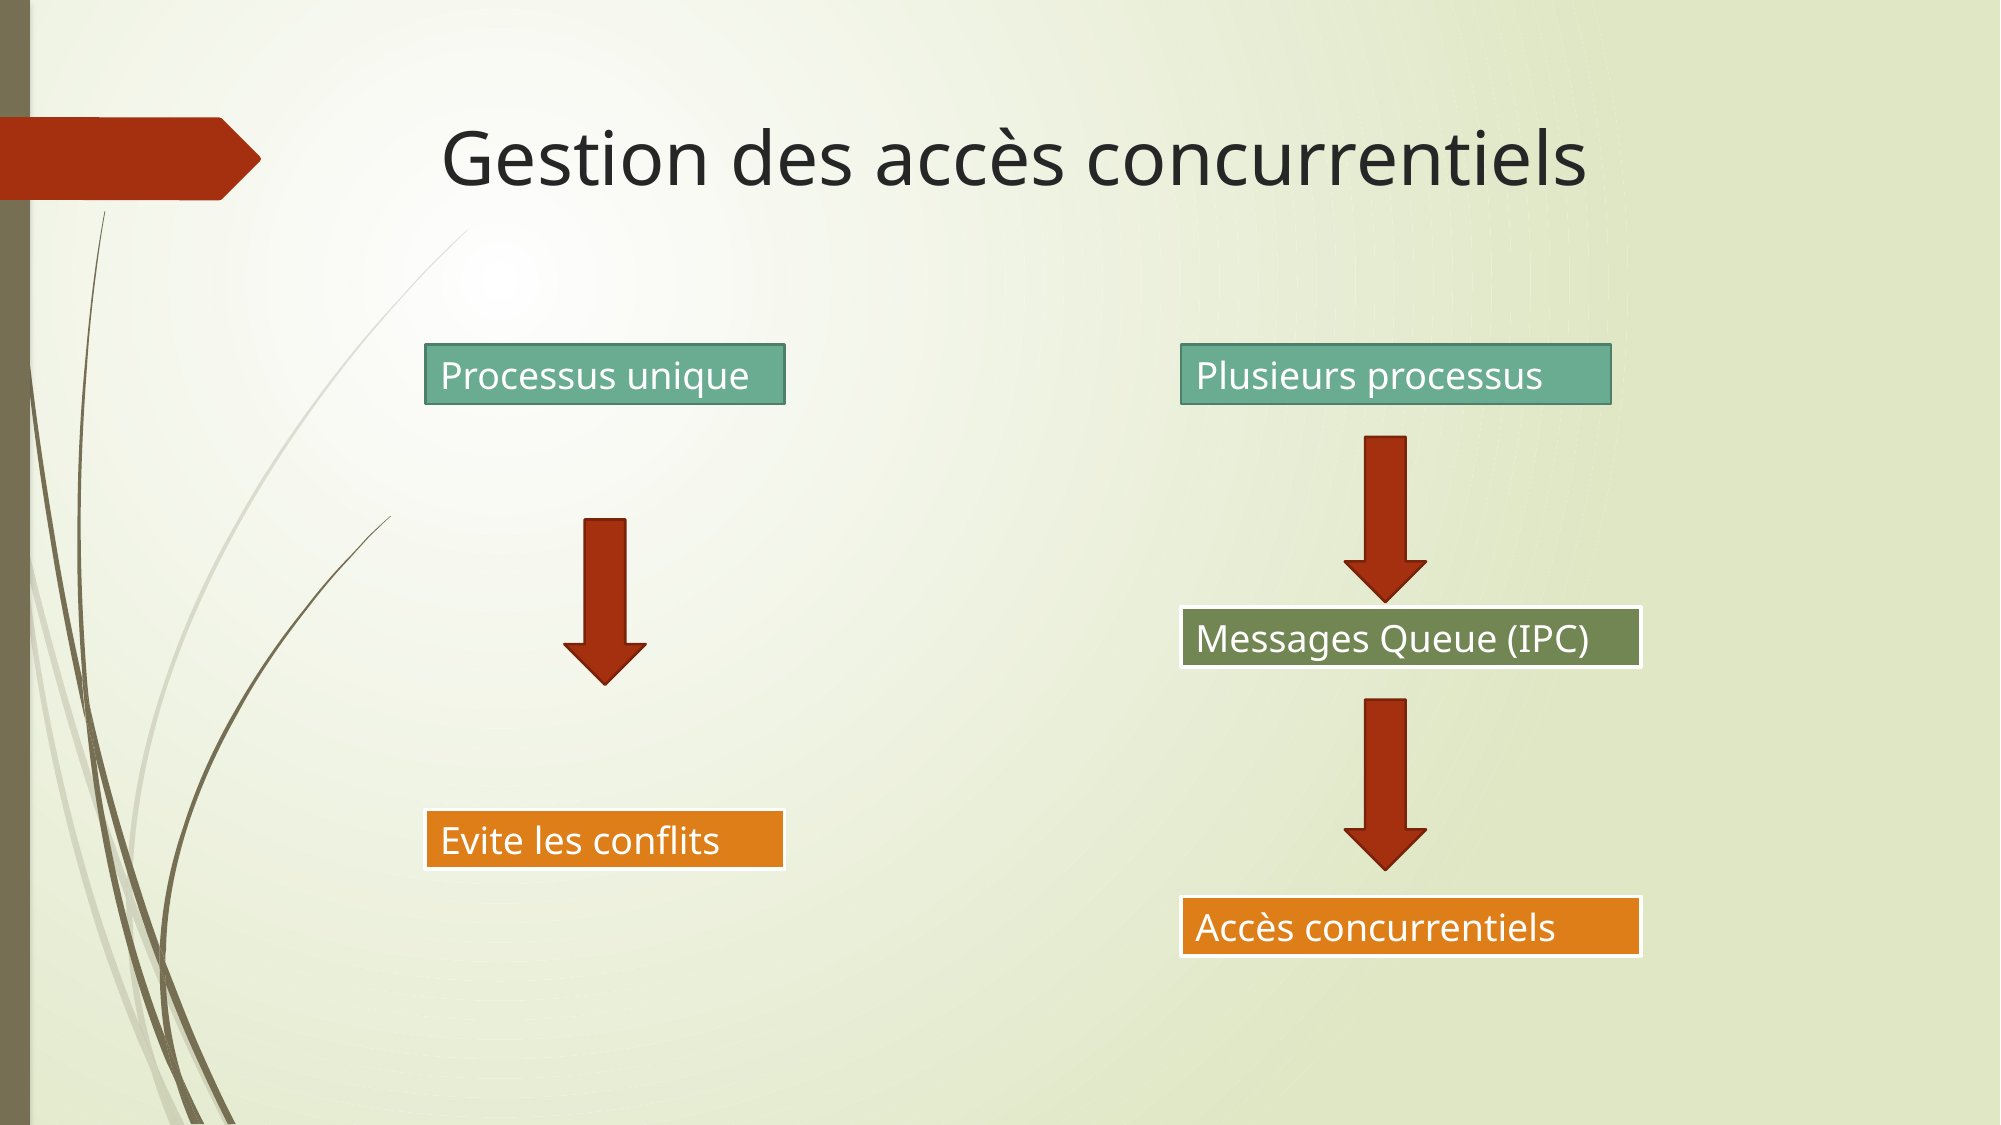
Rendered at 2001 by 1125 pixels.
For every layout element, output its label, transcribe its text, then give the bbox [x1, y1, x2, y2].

text_box Messages Queue (IPC) [1179, 605, 1643, 669]
text_box Evite les conflits [423, 808, 786, 871]
text_box [1343, 435, 1428, 604]
text_box [1343, 698, 1428, 872]
text_box Accès concurrentiels [1179, 895, 1643, 958]
title Gestion des accès concurrentiels [425, 102, 1888, 313]
text_box Processus unique [424, 343, 786, 405]
text_box Plusieurs processus [1180, 343, 1612, 405]
text_box [563, 518, 647, 686]
